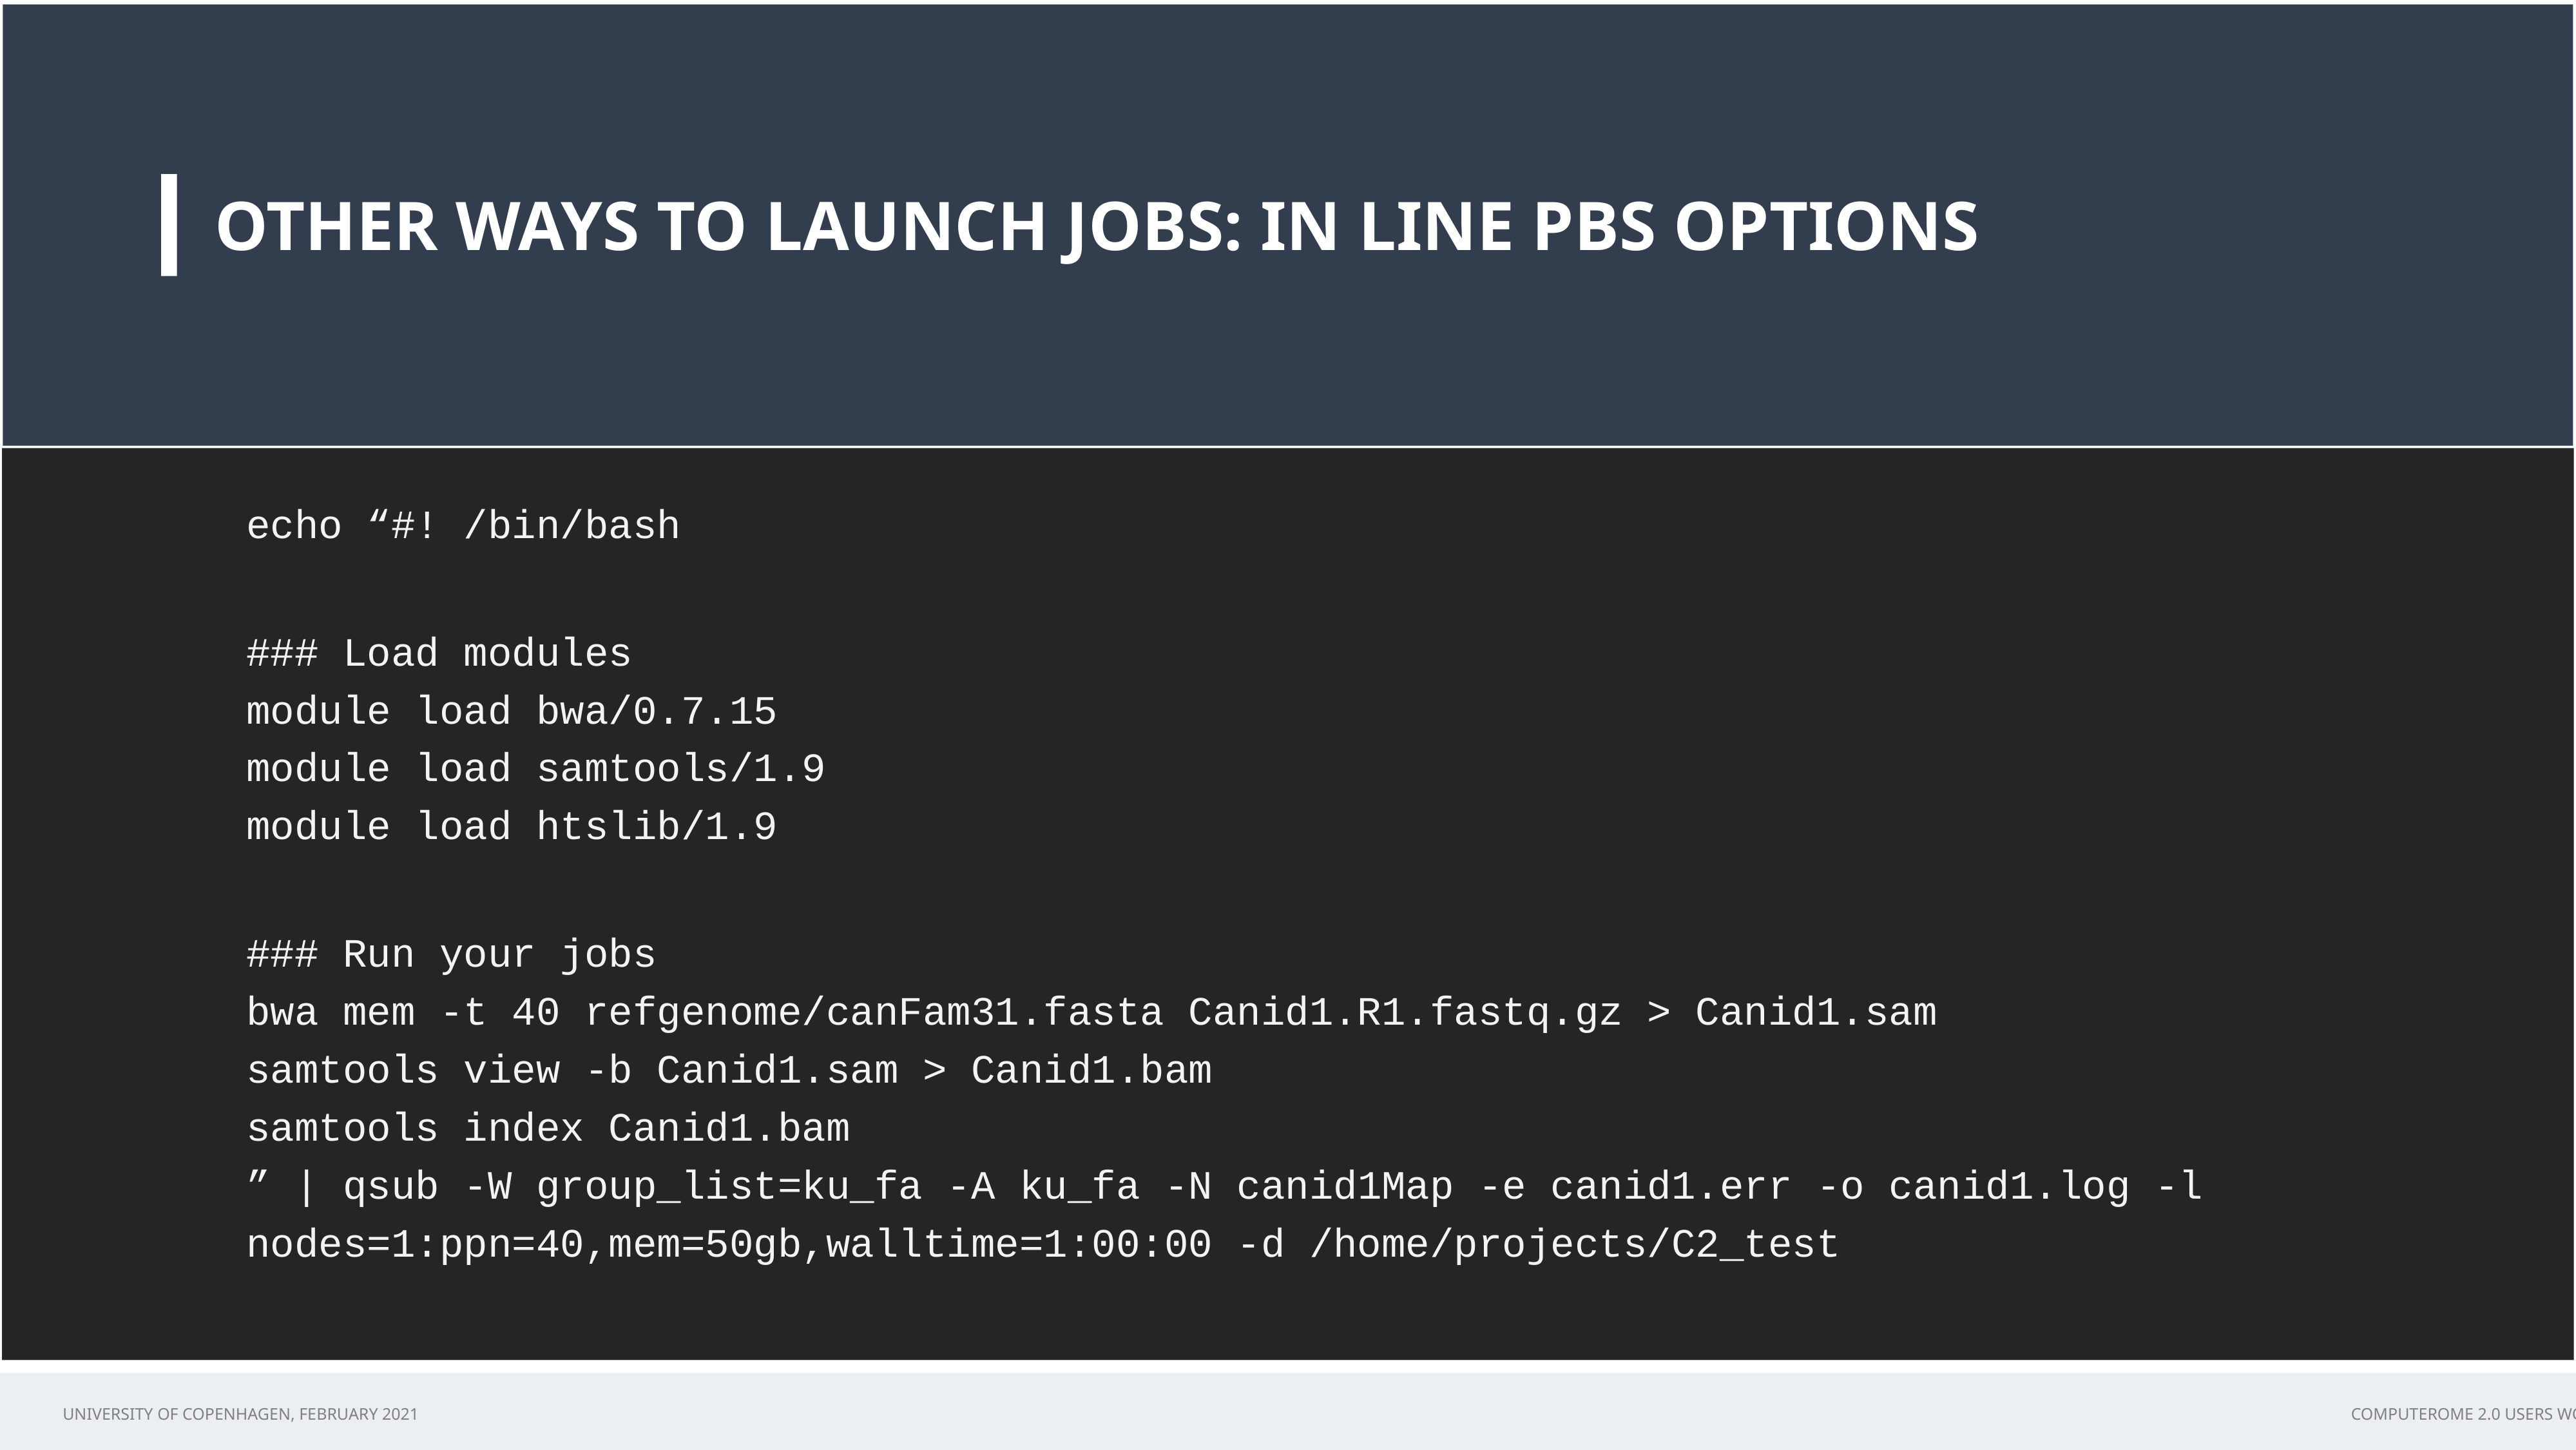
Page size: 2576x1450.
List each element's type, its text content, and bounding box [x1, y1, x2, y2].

text_box echo “#! /bin/bash ### Load modules module load bwa/0.7.15 module load samtools/1.9 module load htslib/1.9 ### Run your jobs bwa mem -t 40 refgenome/canFam31.fasta Canid1.R1.fastq.gz > Canid1.sam samtools view -b Canid1.sam > Canid1.bam samtools index Canid1.bam ” | qsub -W group_list=ku_fa -A ku_fa -N canid1Map -e canid1.err -o canid1.log -l nodes=1:ppn=40,mem=50gb,walltime=1:00:00 -d /home/projects/C2_test [241, 483, 2322, 1426]
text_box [160, 173, 2143, 276]
text_box [2, 448, 2574, 1360]
text_box [3, 4, 2573, 446]
